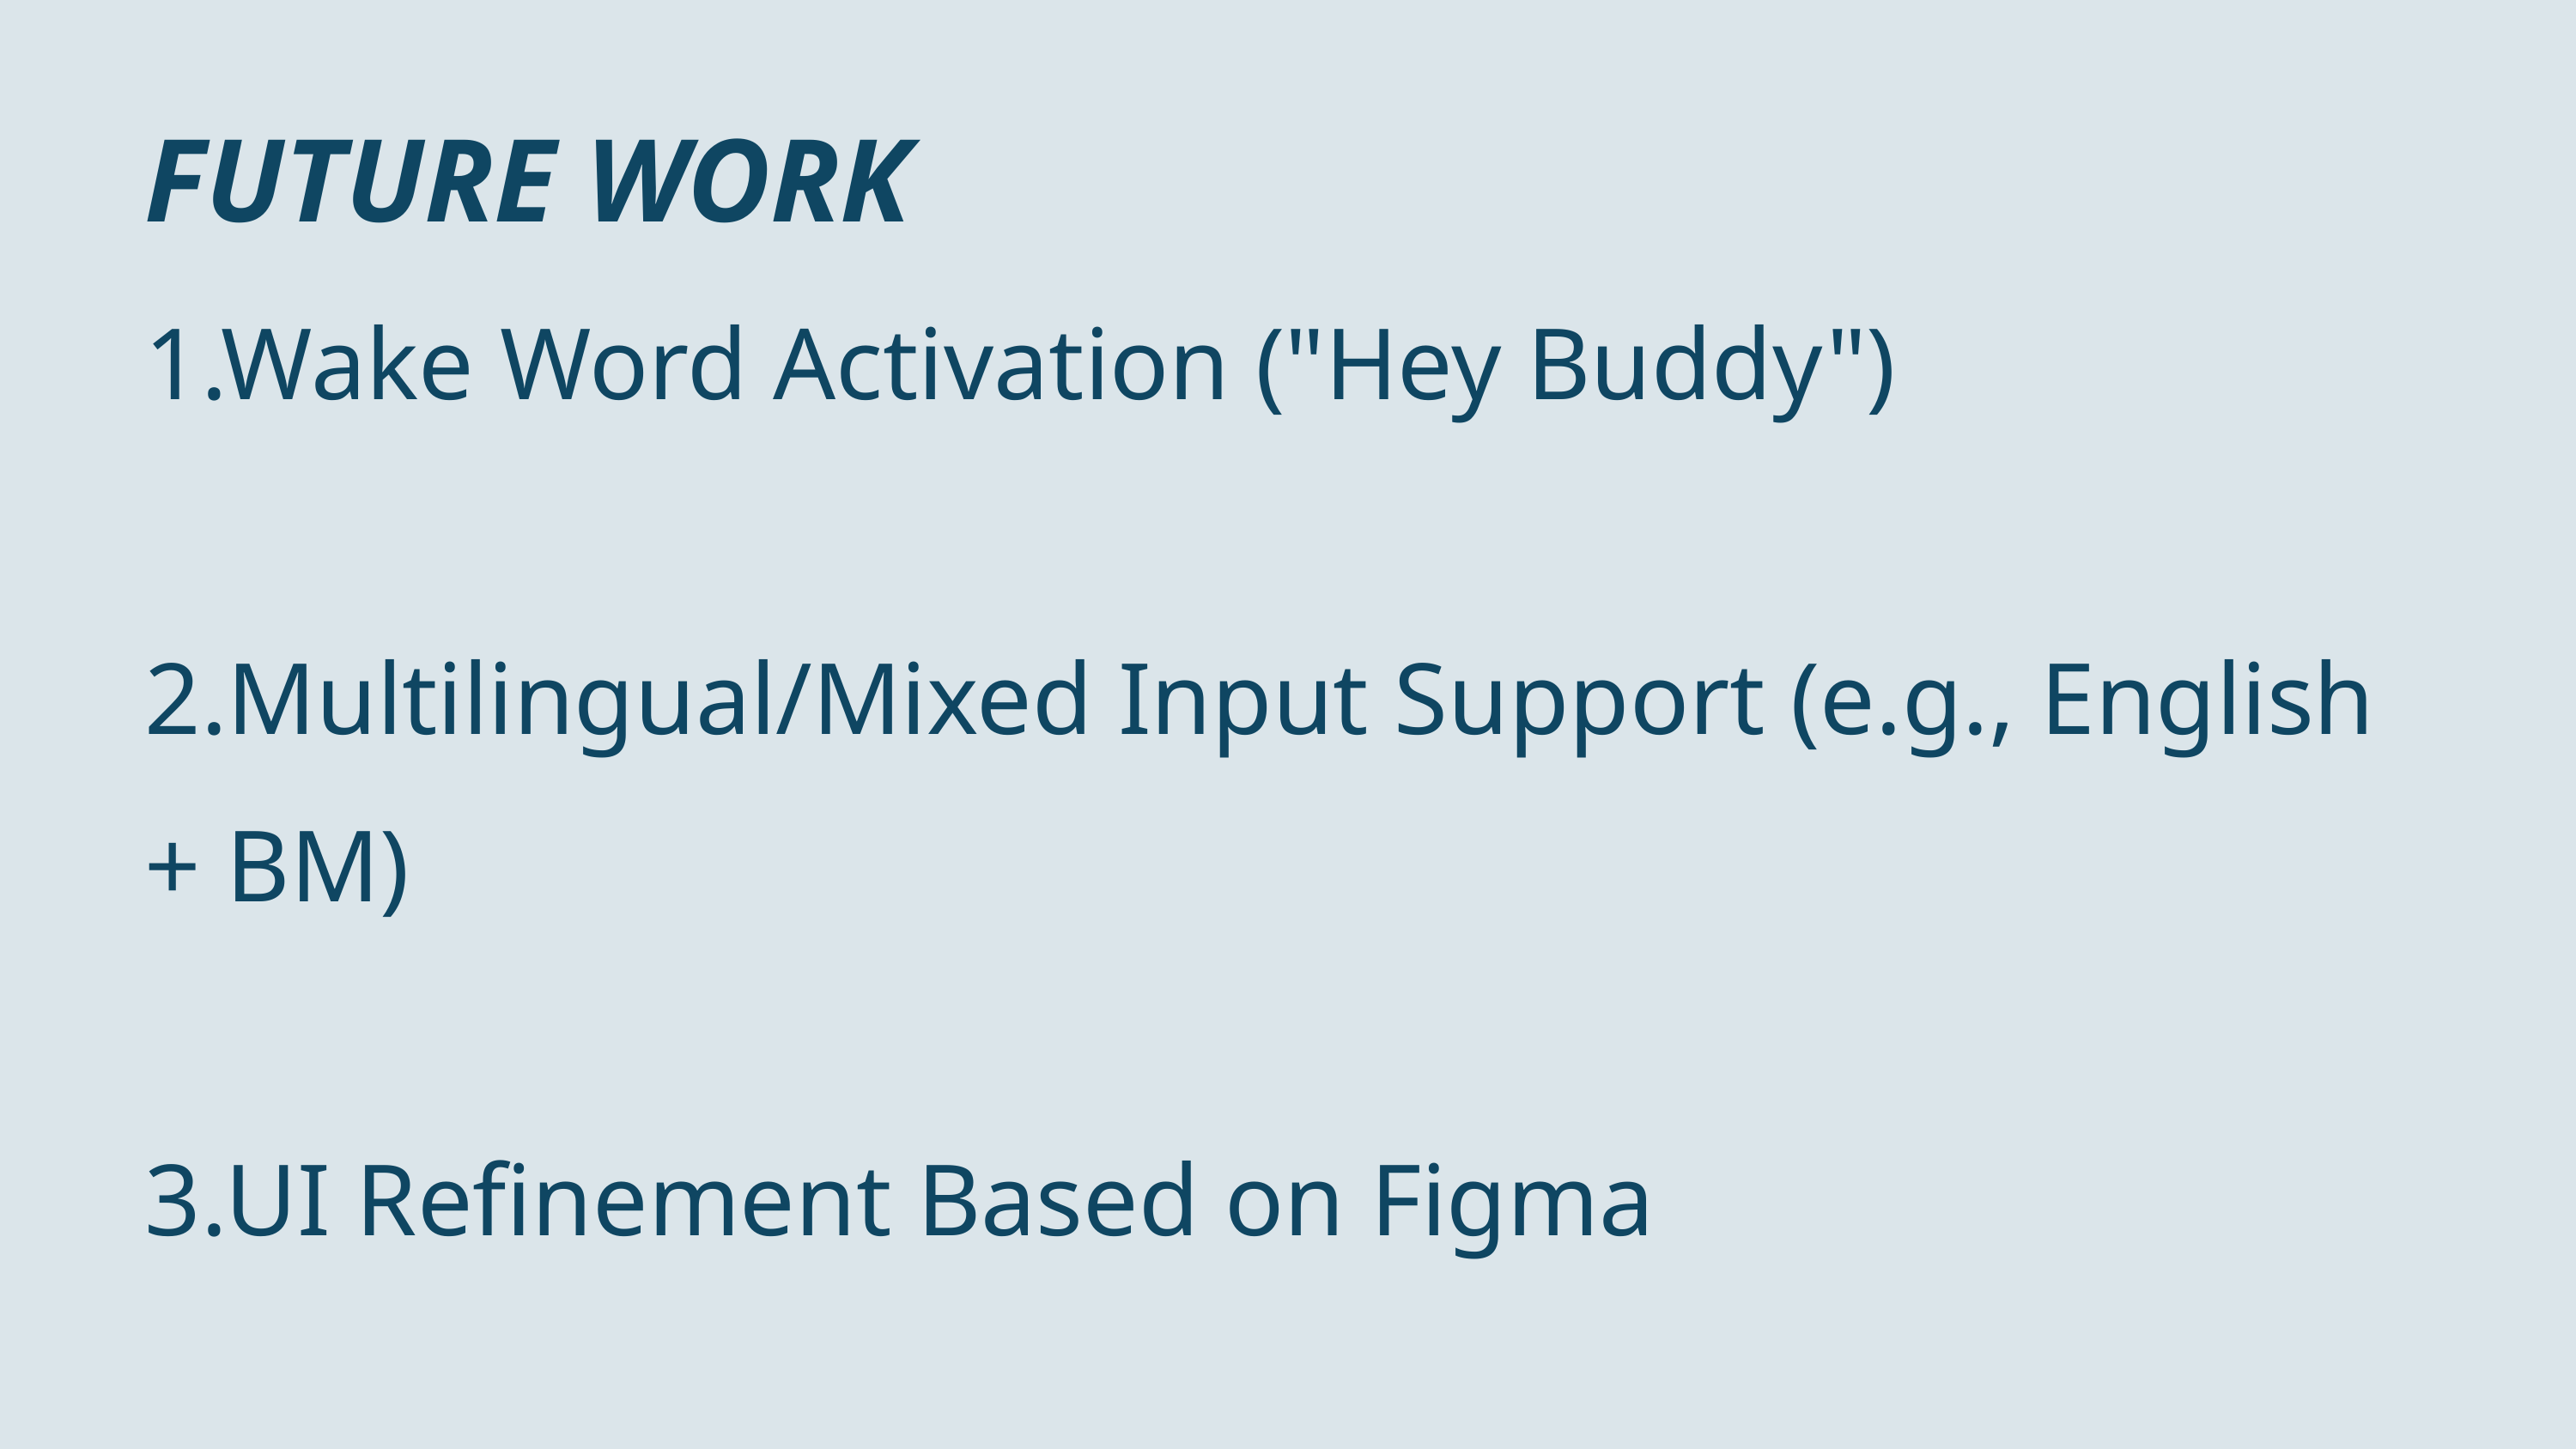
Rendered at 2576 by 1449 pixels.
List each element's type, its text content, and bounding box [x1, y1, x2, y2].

text_box 1.Wake Word Activation ("Hey Buddy") 2.Multilingual/Mixed Input Support (e.g., English + BM) 3.UI Refinement Based on Figma [144, 252, 2432, 1329]
text_box FUTURE WORK [144, 84, 1600, 246]
